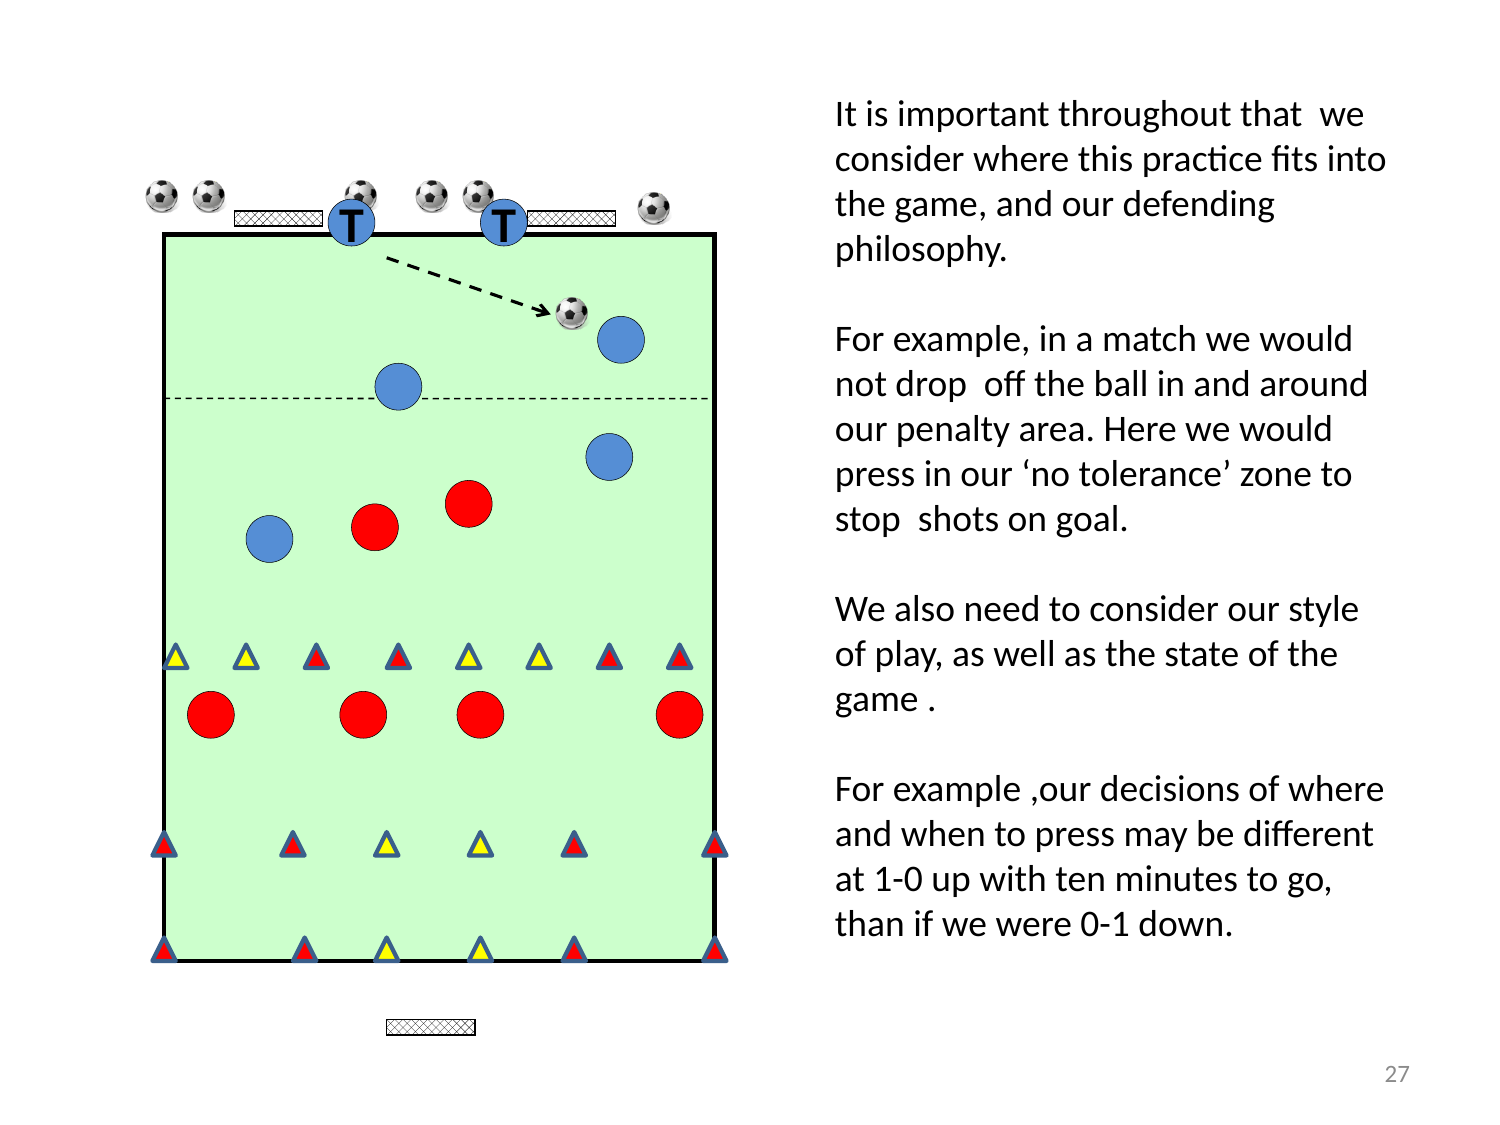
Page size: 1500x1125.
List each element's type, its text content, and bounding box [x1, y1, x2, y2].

text_box [373, 935, 401, 964]
picture [409, 175, 454, 219]
text_box [585, 433, 633, 481]
text_box [246, 515, 293, 563]
text_box [373, 829, 401, 858]
text_box [339, 691, 387, 739]
text_box [187, 691, 235, 739]
text_box [456, 691, 504, 739]
text_box [701, 829, 729, 858]
text_box [150, 935, 178, 964]
text_box [525, 642, 553, 671]
text_box [666, 642, 694, 671]
picture [140, 175, 184, 219]
picture [632, 187, 676, 231]
slide_number 27 [1074, 1042, 1425, 1103]
text_box [374, 363, 422, 396]
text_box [386, 257, 551, 315]
text_box [279, 829, 307, 858]
picture [187, 175, 231, 219]
text_box [466, 829, 495, 858]
text_box [527, 210, 616, 227]
text_box T [480, 199, 528, 247]
text_box [302, 642, 330, 671]
text_box [455, 642, 483, 671]
text_box [597, 316, 645, 364]
text_box [384, 642, 413, 671]
text_box T [328, 207, 375, 247]
text_box [595, 642, 623, 671]
text_box [386, 1019, 475, 1035]
text_box [232, 642, 260, 671]
text_box [164, 234, 715, 397]
text_box [234, 210, 323, 227]
text_box [560, 935, 588, 964]
text_box It is important throughout that we consider where this practice fits into the game, and our defending philosophy. For example, in a match we would not drop off the ball in and around our penalty area. Here we would press in our ‘no tolerance’ zone to stop shots on goal. We also need to consider our style of play, as well as the state of the game . For example ,our decisions of where and when to press may be different at 1-0 up with ten minutes to go, than if we were 0-1 down. [820, 81, 1407, 997]
text_box [162, 642, 190, 671]
picture [456, 175, 501, 219]
text_box [466, 935, 495, 964]
text_box [351, 503, 399, 551]
picture [339, 175, 384, 219]
text_box [701, 935, 729, 964]
text_box [291, 935, 319, 964]
text_box [445, 480, 493, 528]
text_box [150, 829, 178, 858]
picture [550, 292, 594, 337]
text_box [656, 691, 704, 739]
text_box [164, 405, 715, 961]
text_box [560, 829, 588, 858]
